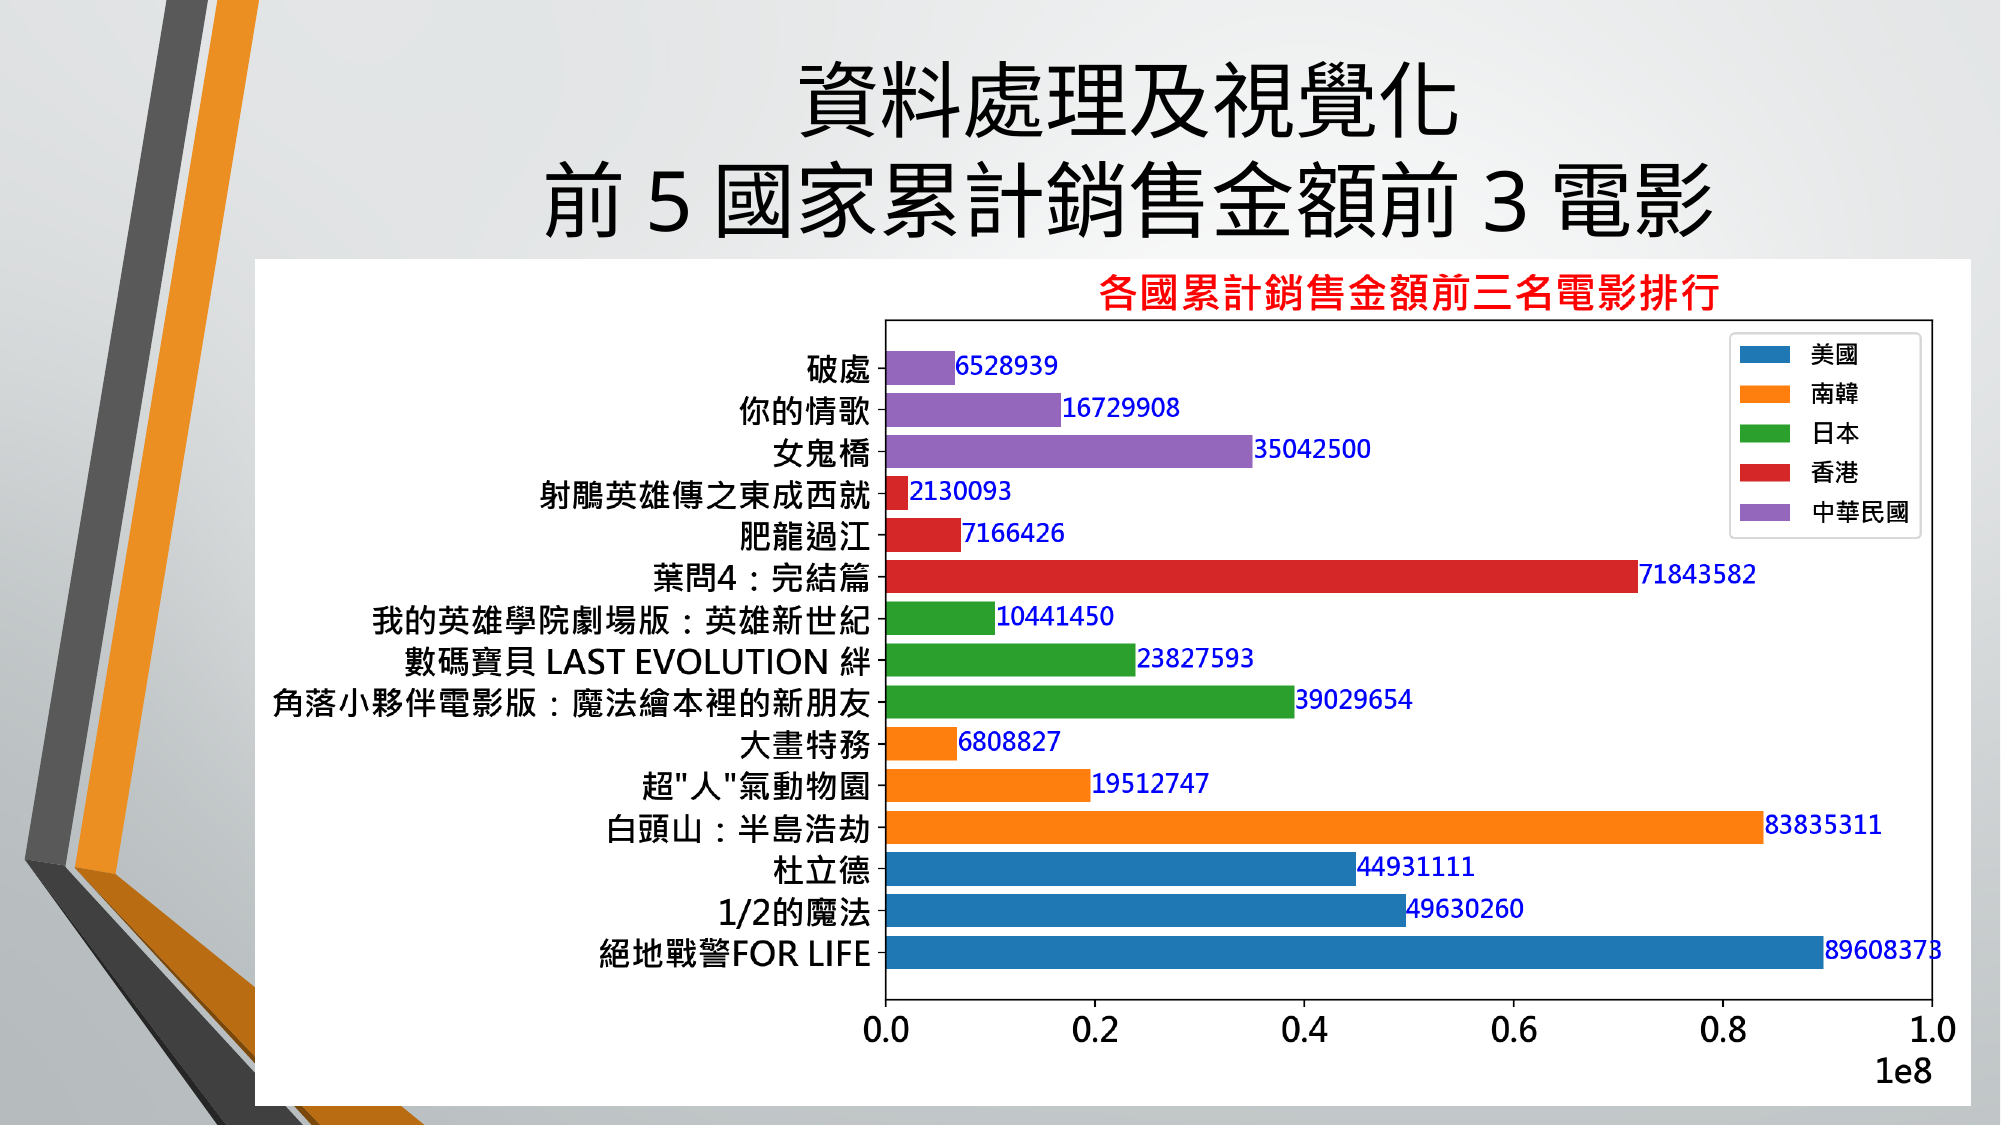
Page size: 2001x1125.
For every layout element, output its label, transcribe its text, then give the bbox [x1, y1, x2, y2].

picture [255, 258, 1971, 1107]
text_box 資料處理及視覺化 前5國家累計銷售金額前3電影 [307, 18, 1951, 258]
